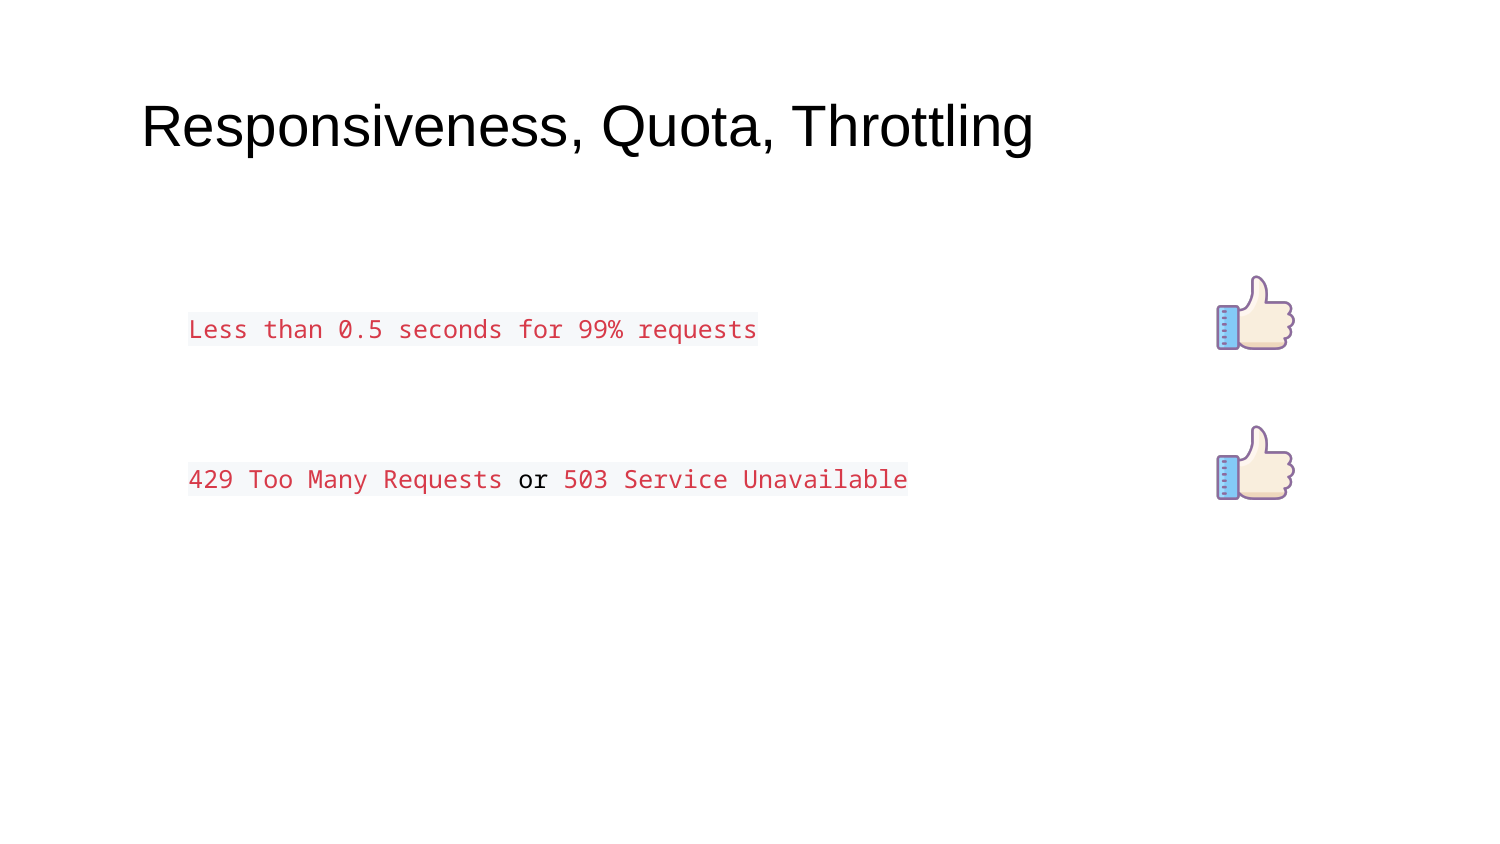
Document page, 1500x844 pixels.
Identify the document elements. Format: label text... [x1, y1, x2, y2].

picture [1213, 422, 1297, 506]
title Responsiveness, Quota, Throttling [51, 72, 1449, 167]
text_box Less than 0.5 seconds for 99% requests [148, 285, 1144, 355]
text_box 429 Too Many Requests or 503 Service Unavailable [148, 435, 1144, 505]
picture [1213, 272, 1297, 356]
